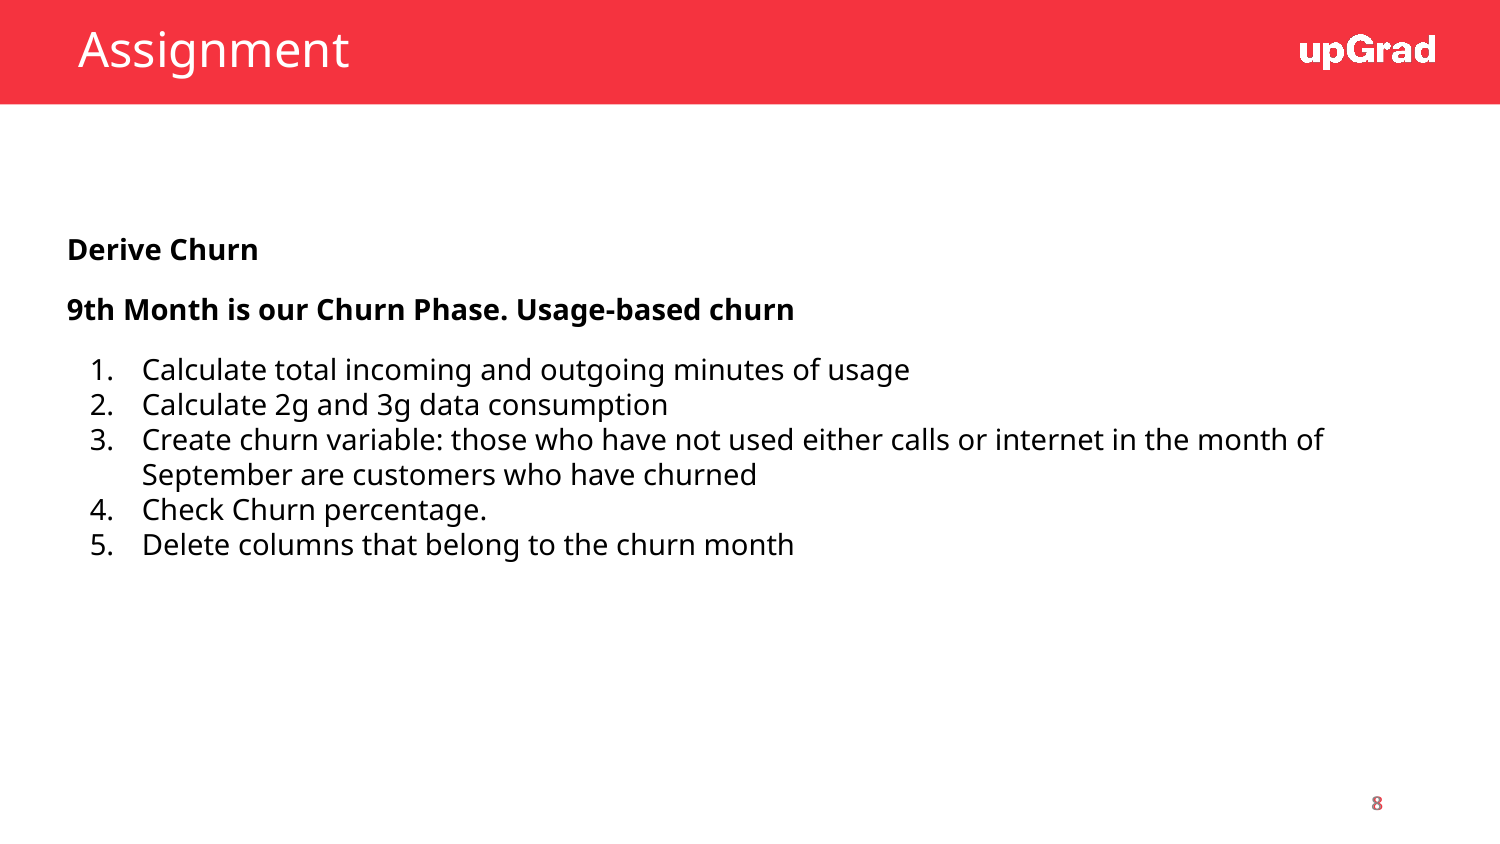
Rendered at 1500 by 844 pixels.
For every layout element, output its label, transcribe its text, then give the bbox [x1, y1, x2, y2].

list Derive Churn 9th Month is our Churn Phase. Usage-based churn Calculate total incoming and outgoing minutes of usage Calculate 2g and 3g data consumption Create churn variable: those who have not used either calls or internet in the month of September are customers who have churned Check Churn percentage. Delete columns that belong to the churn month [51, 164, 1425, 827]
picture [1300, 34, 1435, 70]
text_box Assignment [63, 20, 768, 87]
